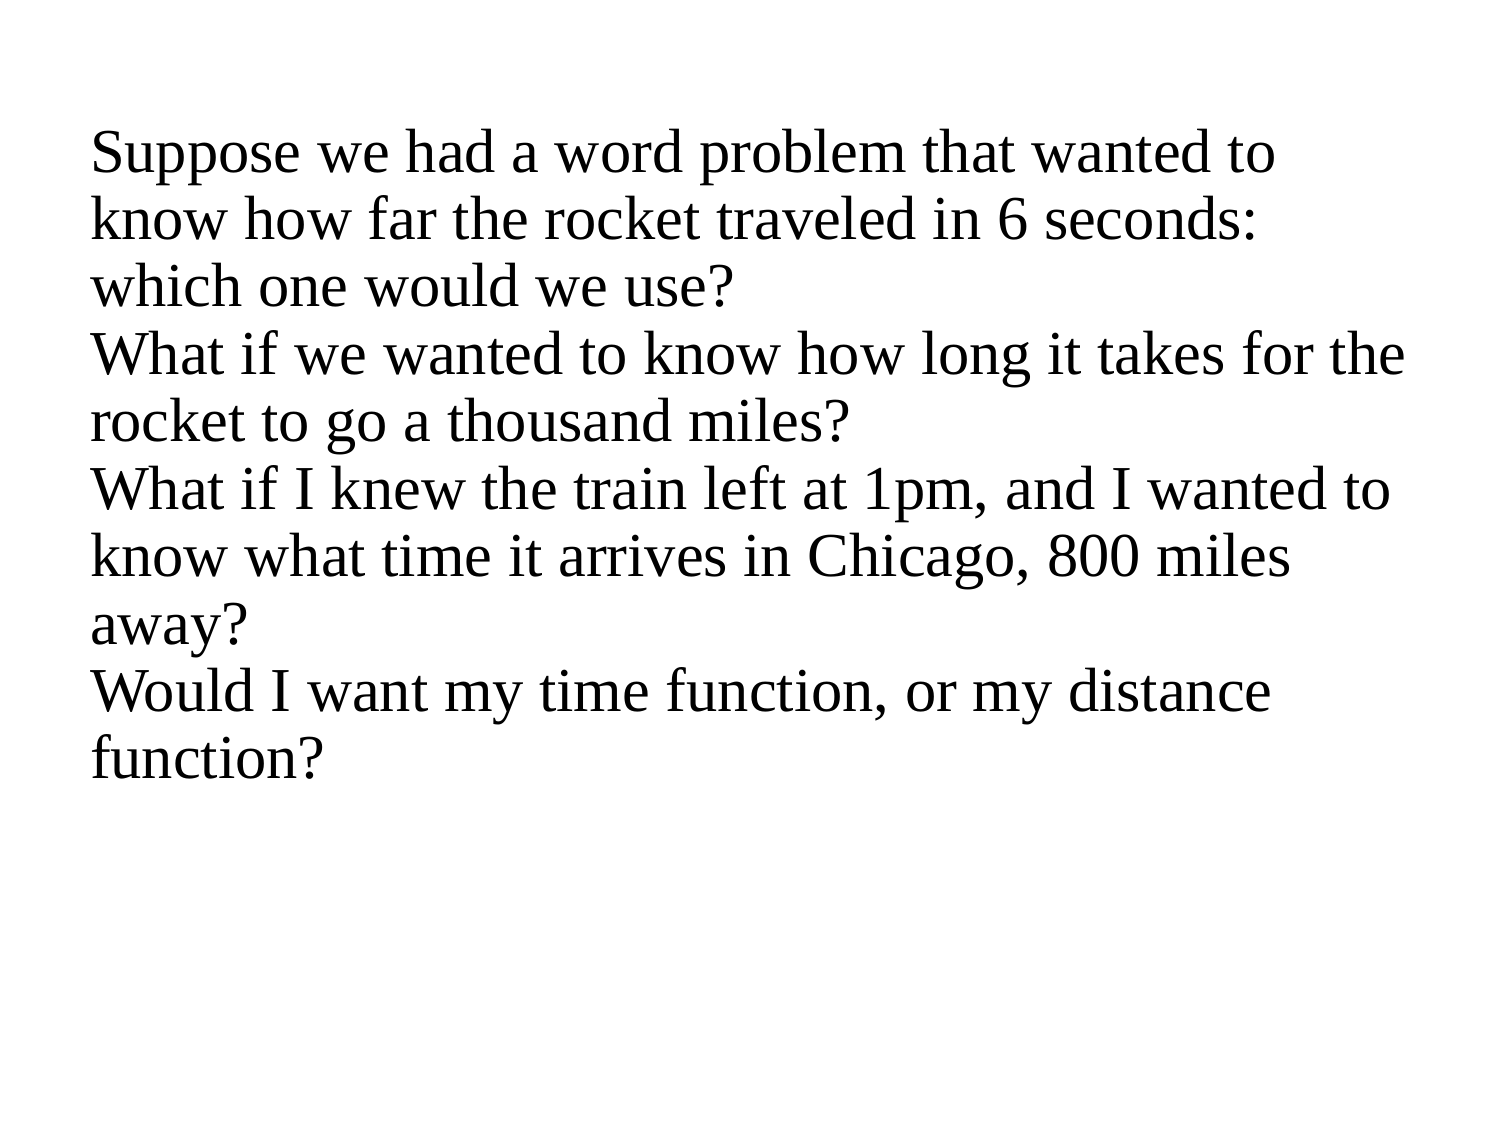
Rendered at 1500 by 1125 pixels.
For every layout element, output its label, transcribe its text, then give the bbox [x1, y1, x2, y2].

title Suppose we had a word problem that wanted to know how far the rocket traveled in 6 seconds: which one would we use? What if we wanted to know how long it takes for the rocket to go a thousand miles? What if I knew the train left at 1pm, and I wanted to know what time it arrives in Chicago, 800 miles away? Would I want my time function, or my distance function? [75, 34, 1425, 808]
